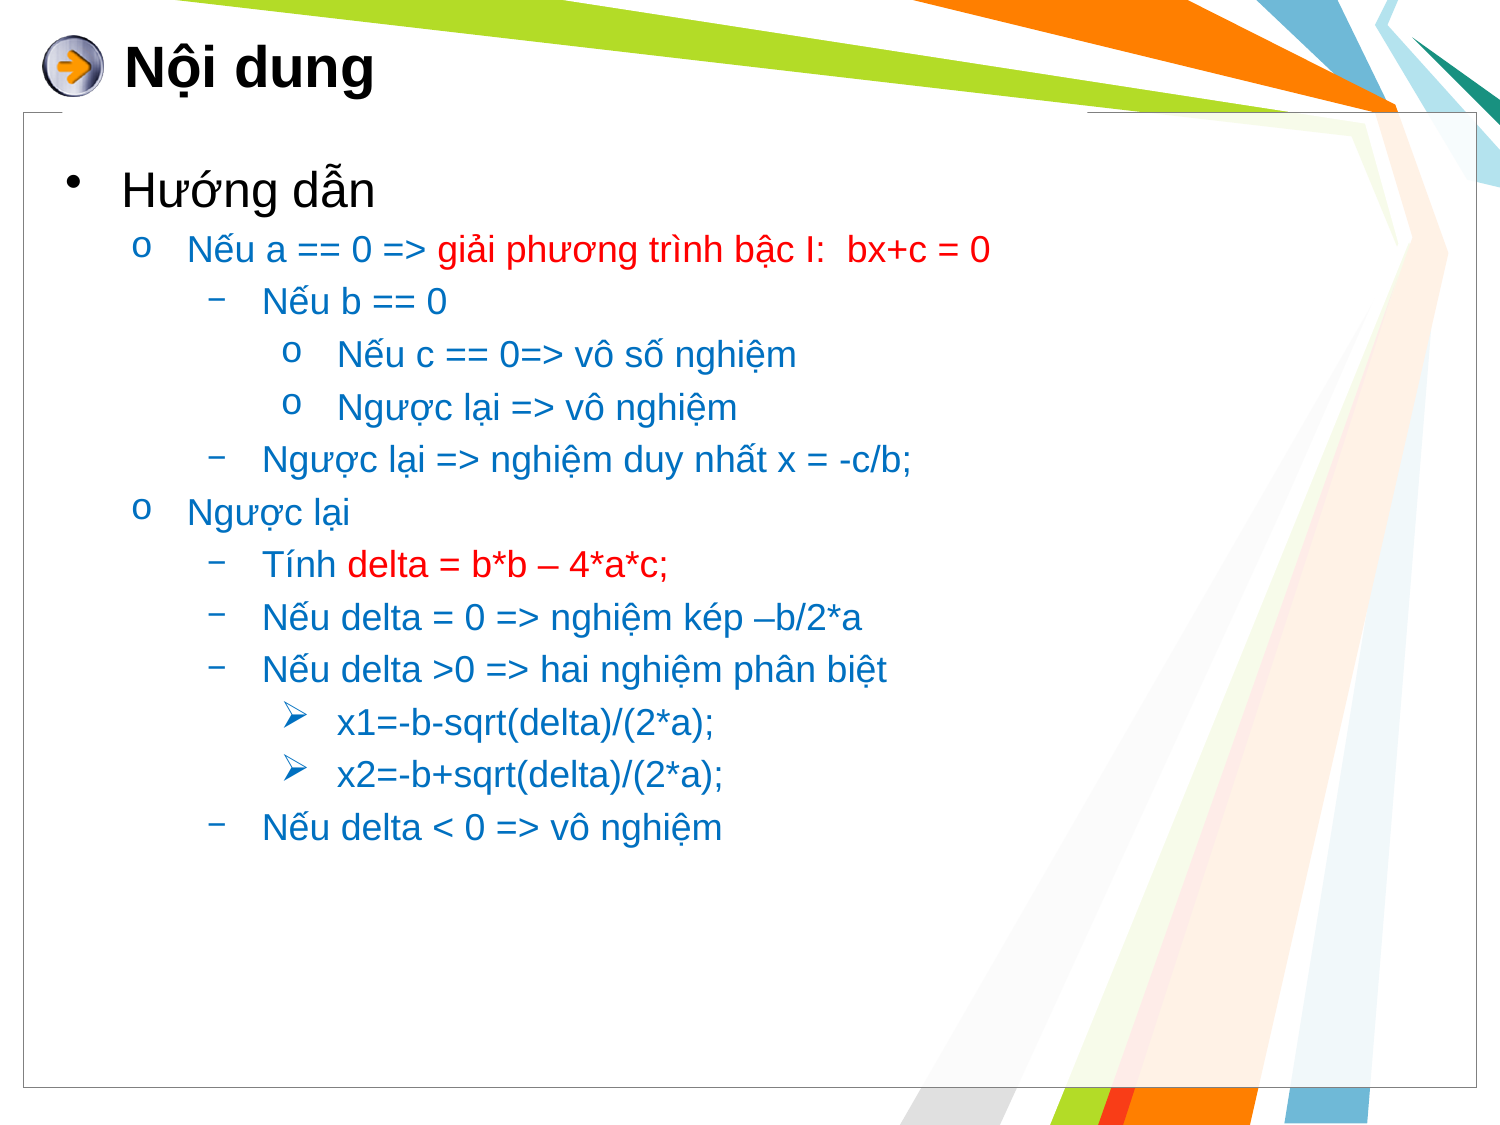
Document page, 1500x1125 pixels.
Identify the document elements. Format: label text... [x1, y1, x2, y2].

list Hướng dẫn Nếu a == 0 => giải phương trình bậc I: bx+c = 0 Nếu b == 0 Nếu c == 0=> vô số nghiệm Ngược lại => vô nghiệm Ngược lại => nghiệm duy nhất x = -c/b; Ngược lại Tính delta = b*b – 4*a*c; Nếu delta = 0 => nghiệm kép –b/2*a Nếu delta >0 => hai nghiệm phân biệt x1=-b-sqrt(delta)/(2*a); x2=-b+sqrt(delta)/(2*a); Nếu delta < 0 => vô nghiệm [49, 149, 1457, 1076]
picture [42, 35, 104, 97]
title Nội dung [108, 12, 1476, 117]
